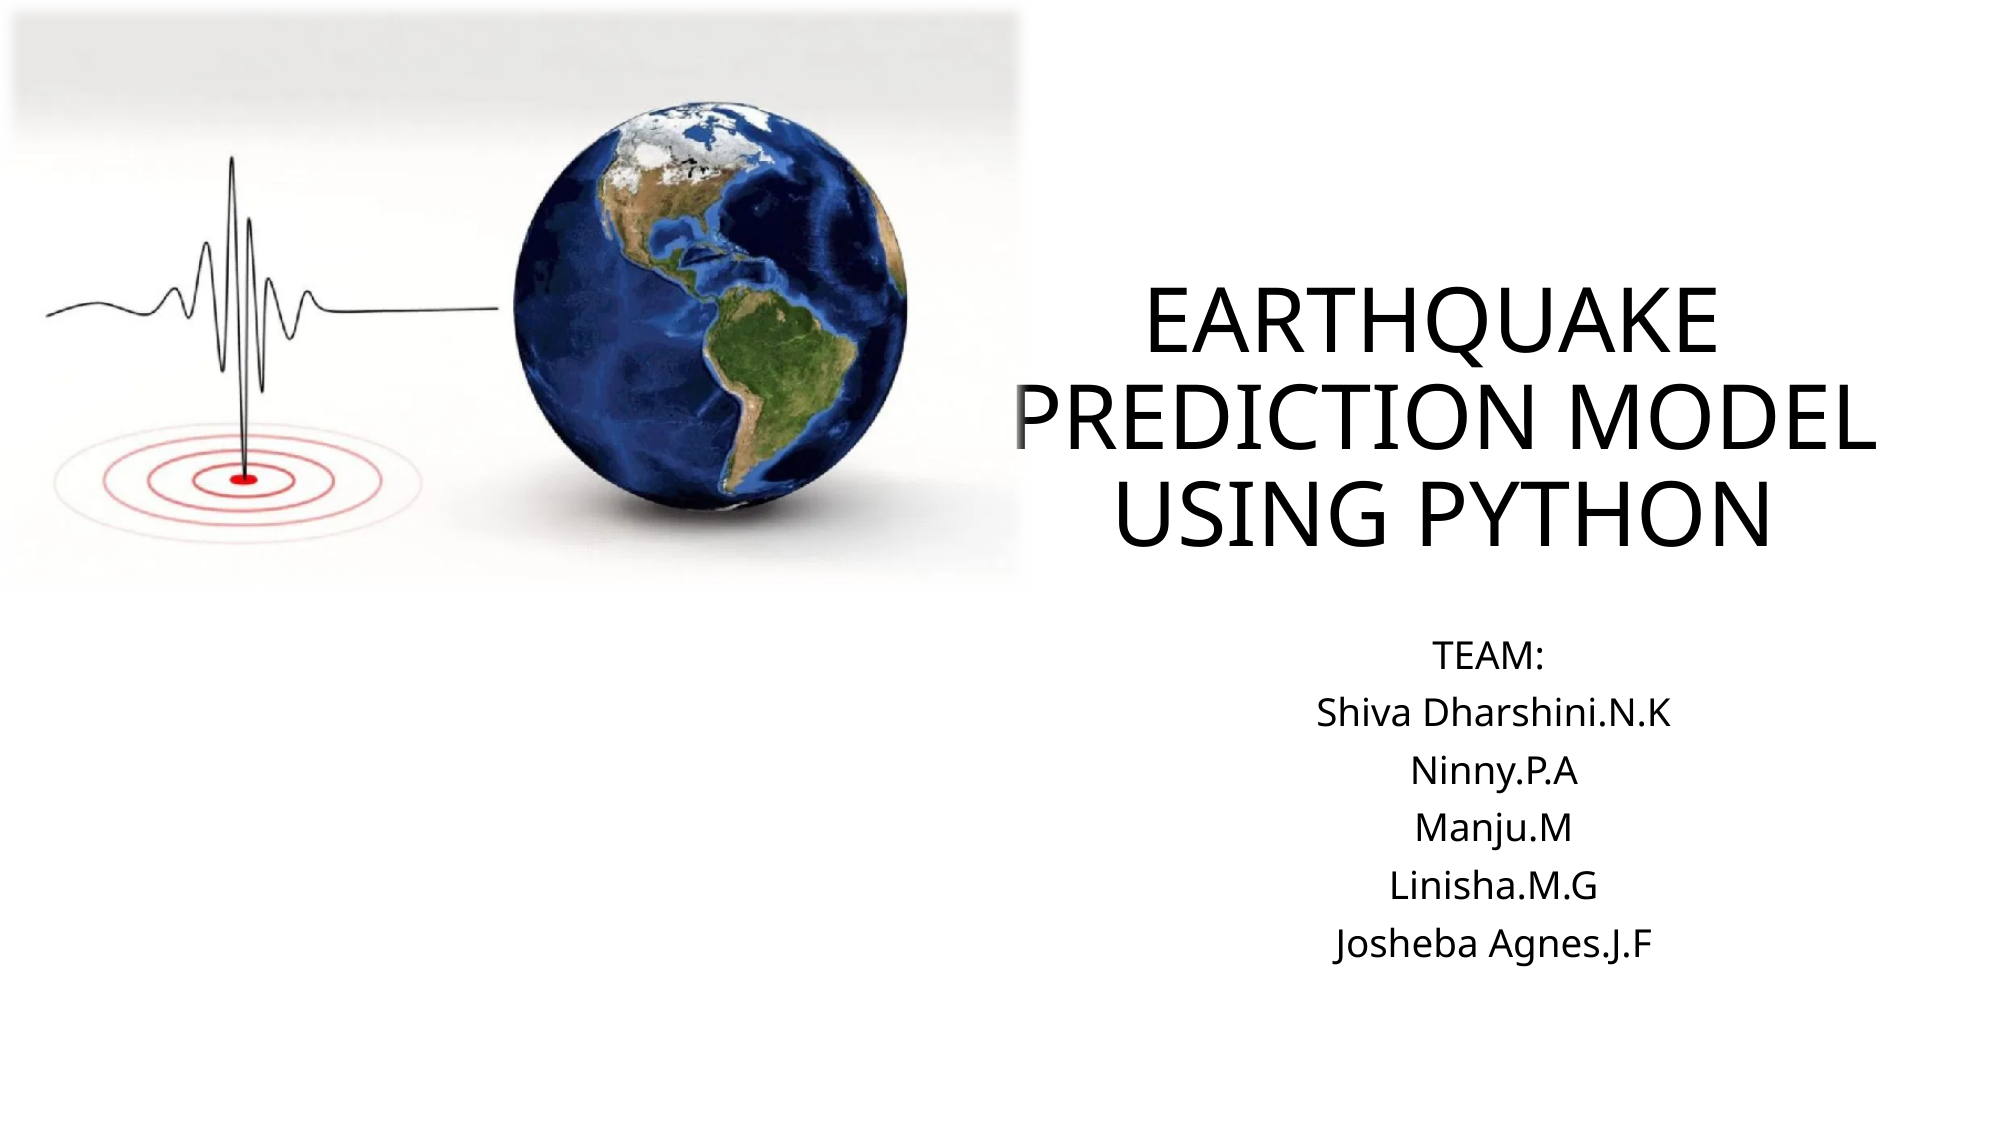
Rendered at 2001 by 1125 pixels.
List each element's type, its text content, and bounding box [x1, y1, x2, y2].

picture [0, 0, 1031, 594]
subtitle TEAM: Shiva Dharshini.N.K Ninny.P.A Manju.M Linisha.M.G Josheba Agnes.J.F [1097, 628, 1890, 977]
title EARTHQUAKE PREDICTION MODEL USING PYTHON [1031, 182, 1907, 574]
